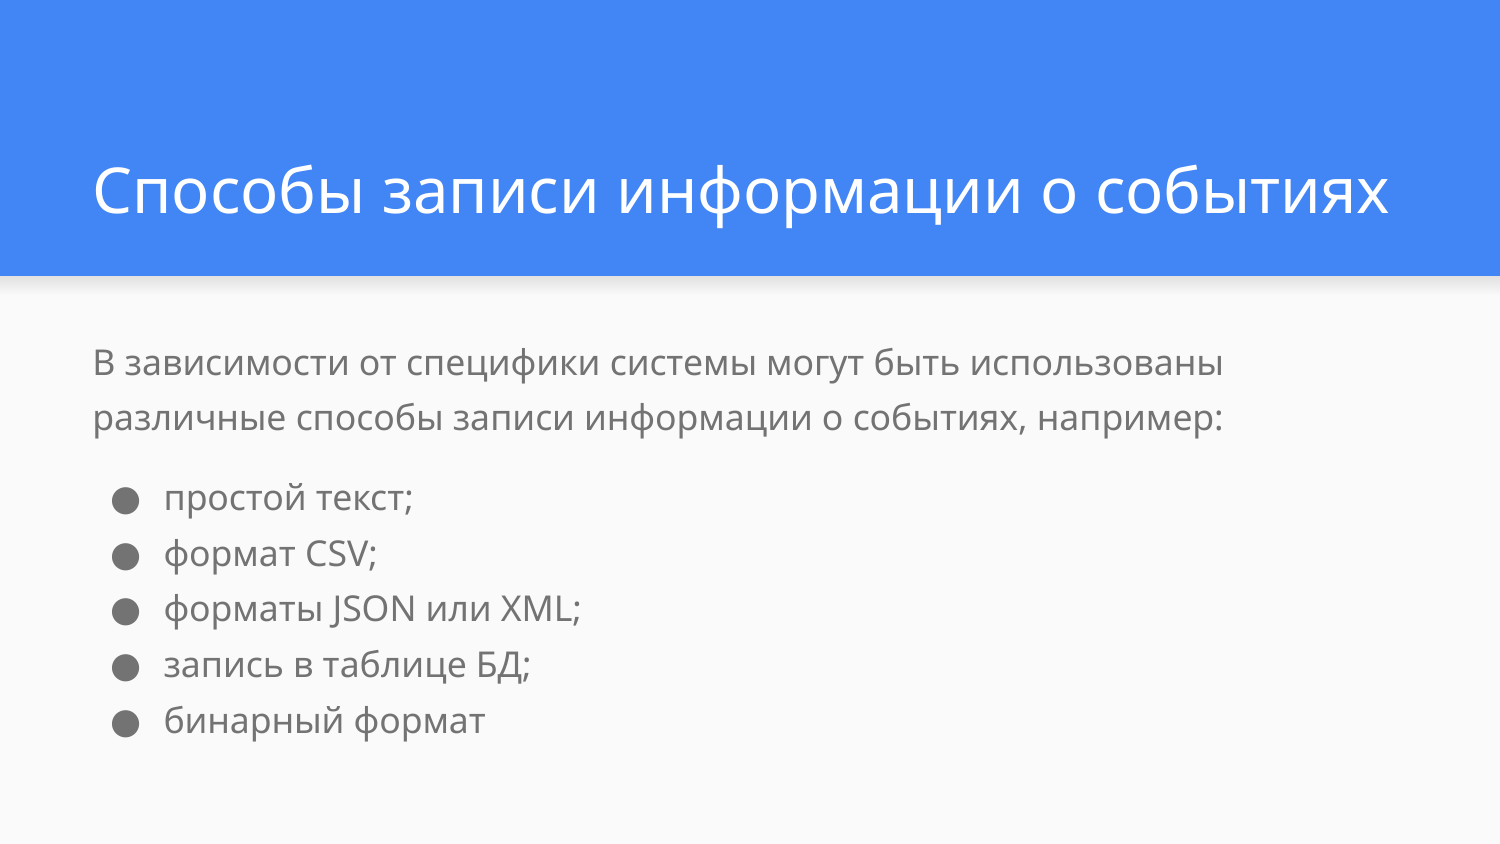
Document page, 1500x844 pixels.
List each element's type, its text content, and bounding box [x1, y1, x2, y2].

list В зависимости от специфики системы могут быть использованы различные способы записи информации о событиях, например: простой текст; формат CSV; форматы JSON или XML; запись в таблице БД; бинарный формат [77, 314, 1427, 760]
title Способы записи информации о событиях [77, 121, 1427, 248]
